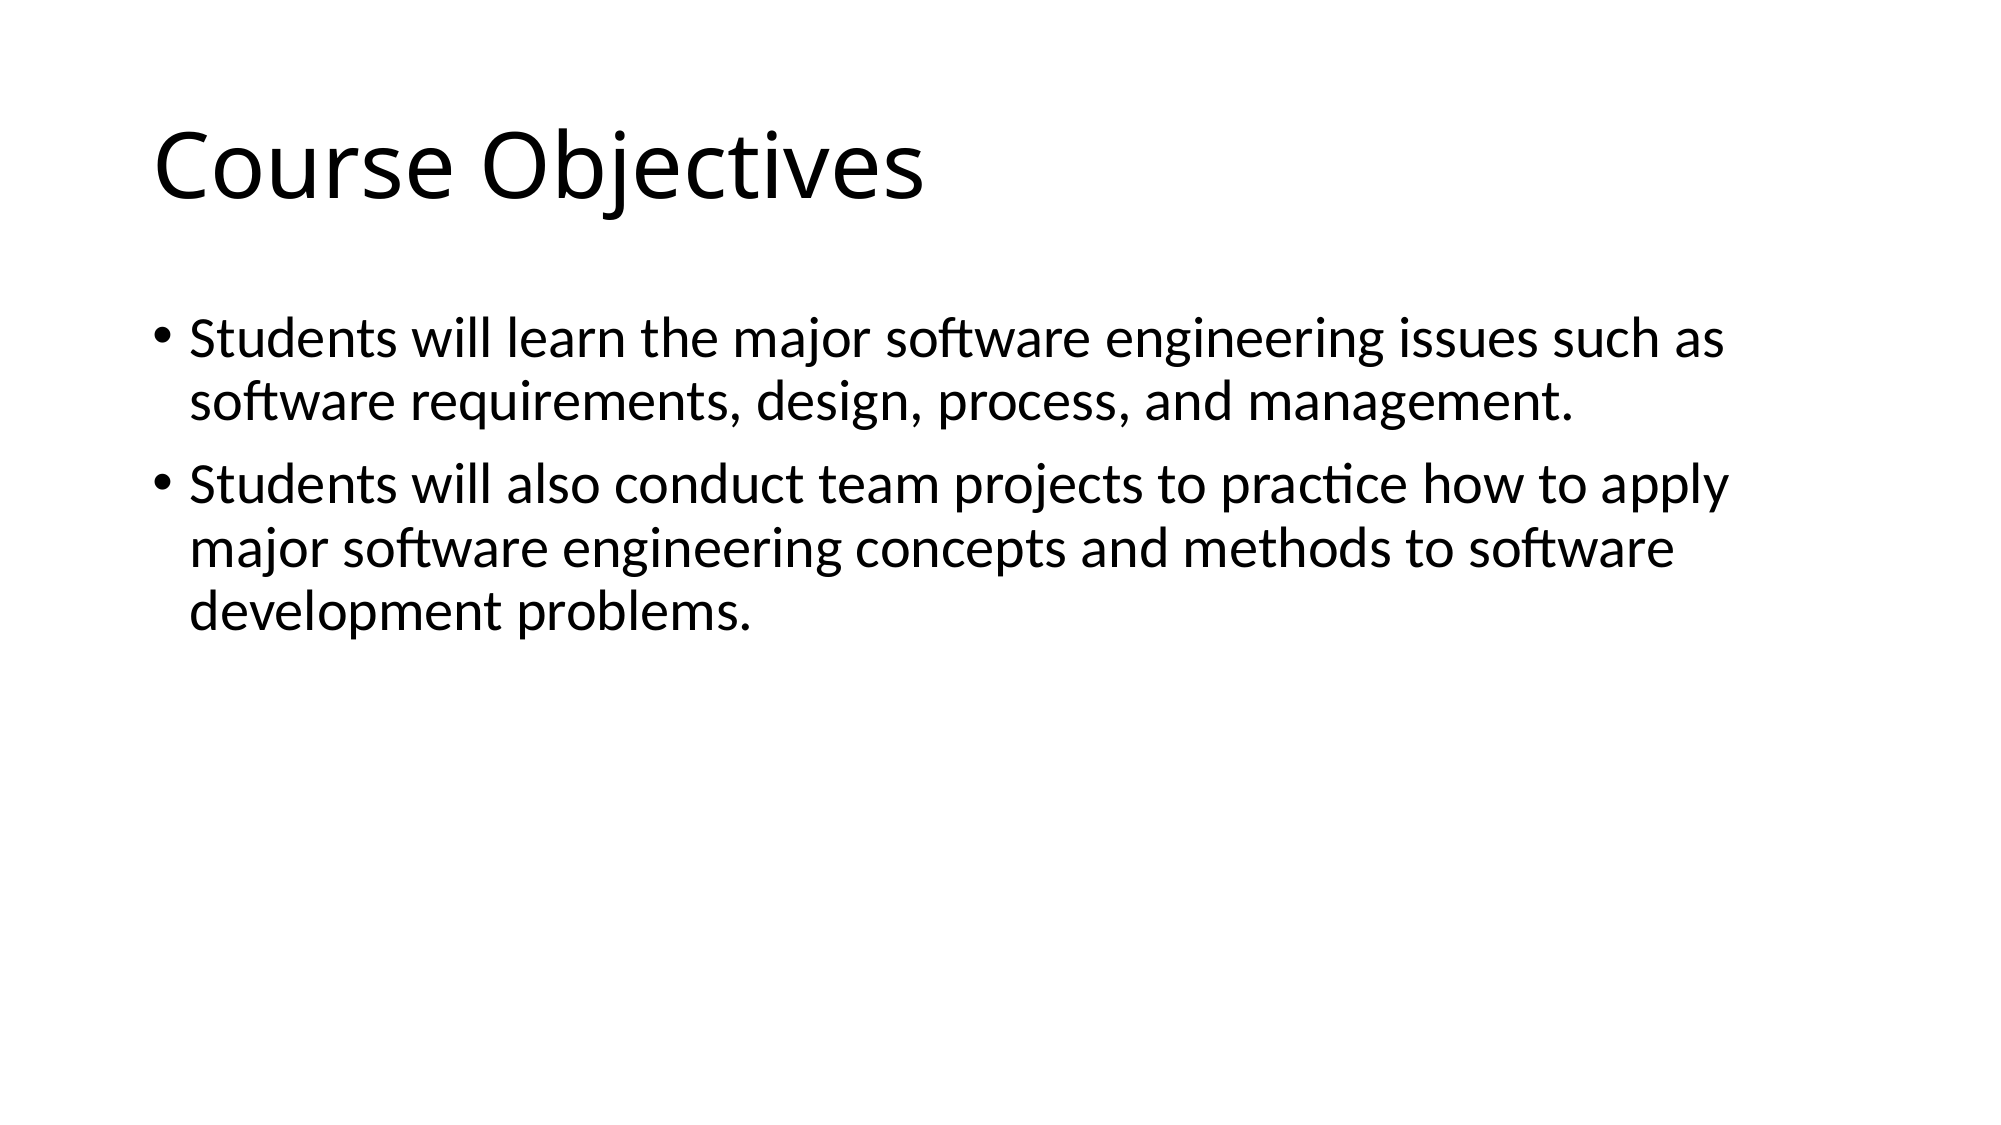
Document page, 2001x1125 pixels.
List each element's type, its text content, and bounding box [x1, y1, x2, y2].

title Course Objectives [137, 59, 1863, 278]
list Students will learn the major software engineering issues such as software requirements, design, process, and management. Students will also conduct team projects to practice how to apply major software engineering concepts and methods to software development problems. [137, 299, 1863, 1014]
